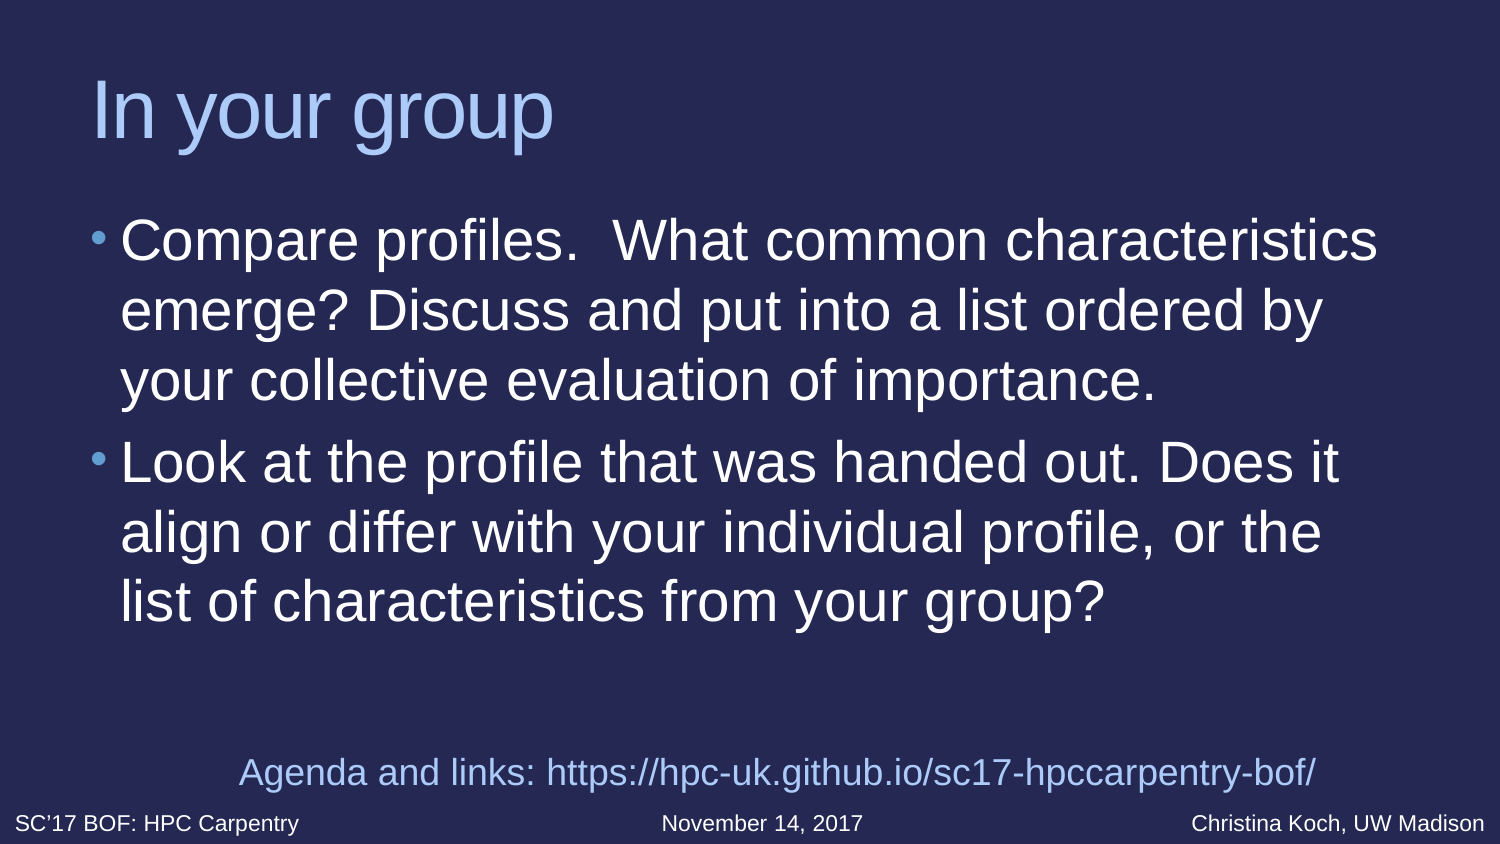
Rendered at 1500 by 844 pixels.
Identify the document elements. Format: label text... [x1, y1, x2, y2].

title In your group [75, 44, 1425, 167]
list Compare profiles. What common characteristics emerge? Discuss and put into a list ordered by your collective evaluation of importance. Look at the profile that was handed out. Does it align or differ with your individual profile, or the list of characteristics from your group? [75, 195, 1425, 776]
